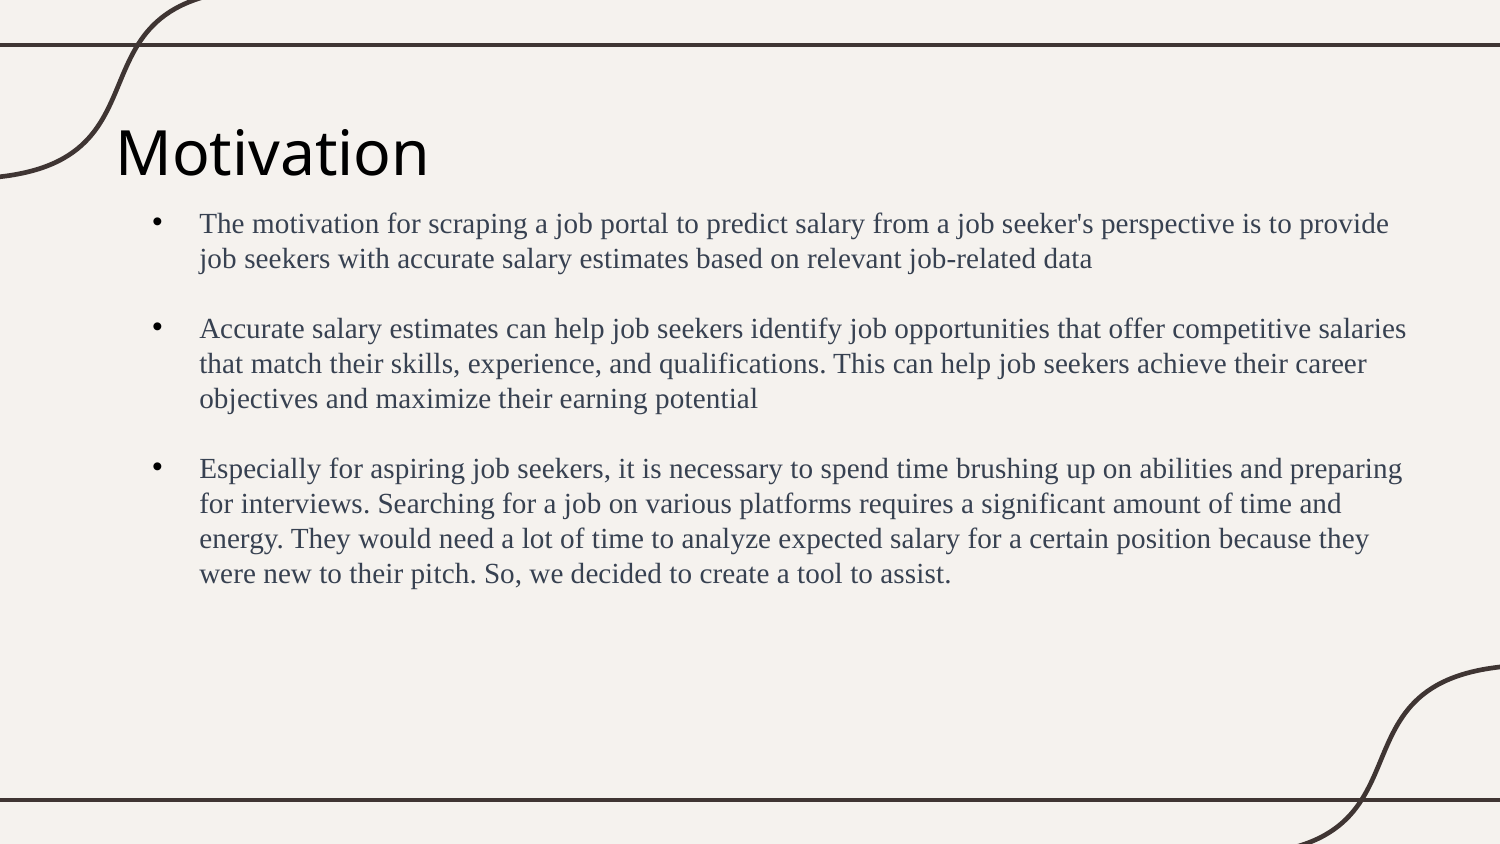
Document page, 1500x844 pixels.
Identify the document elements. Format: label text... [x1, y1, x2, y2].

text_box The motivation for scraping a job portal to predict salary from a job seeker's perspective is to provide job seekers with accurate salary estimates based on relevant job-related data Accurate salary estimates can help job seekers identify job opportunities that offer competitive salaries that match their skills, experience, and qualifications. This can help job seekers achieve their career objectives and maximize their earning potential Especially for aspiring job seekers, it is necessary to spend time brushing up on abilities and preparing for interviews. Searching for a job on various platforms requires a significant amount of time and energy. They would need a lot of time to analyze expected salary for a certain position because they were new to their pitch. So, we decided to create a tool to assist. [137, 196, 1426, 632]
text_box Motivation [8, 98, 538, 250]
